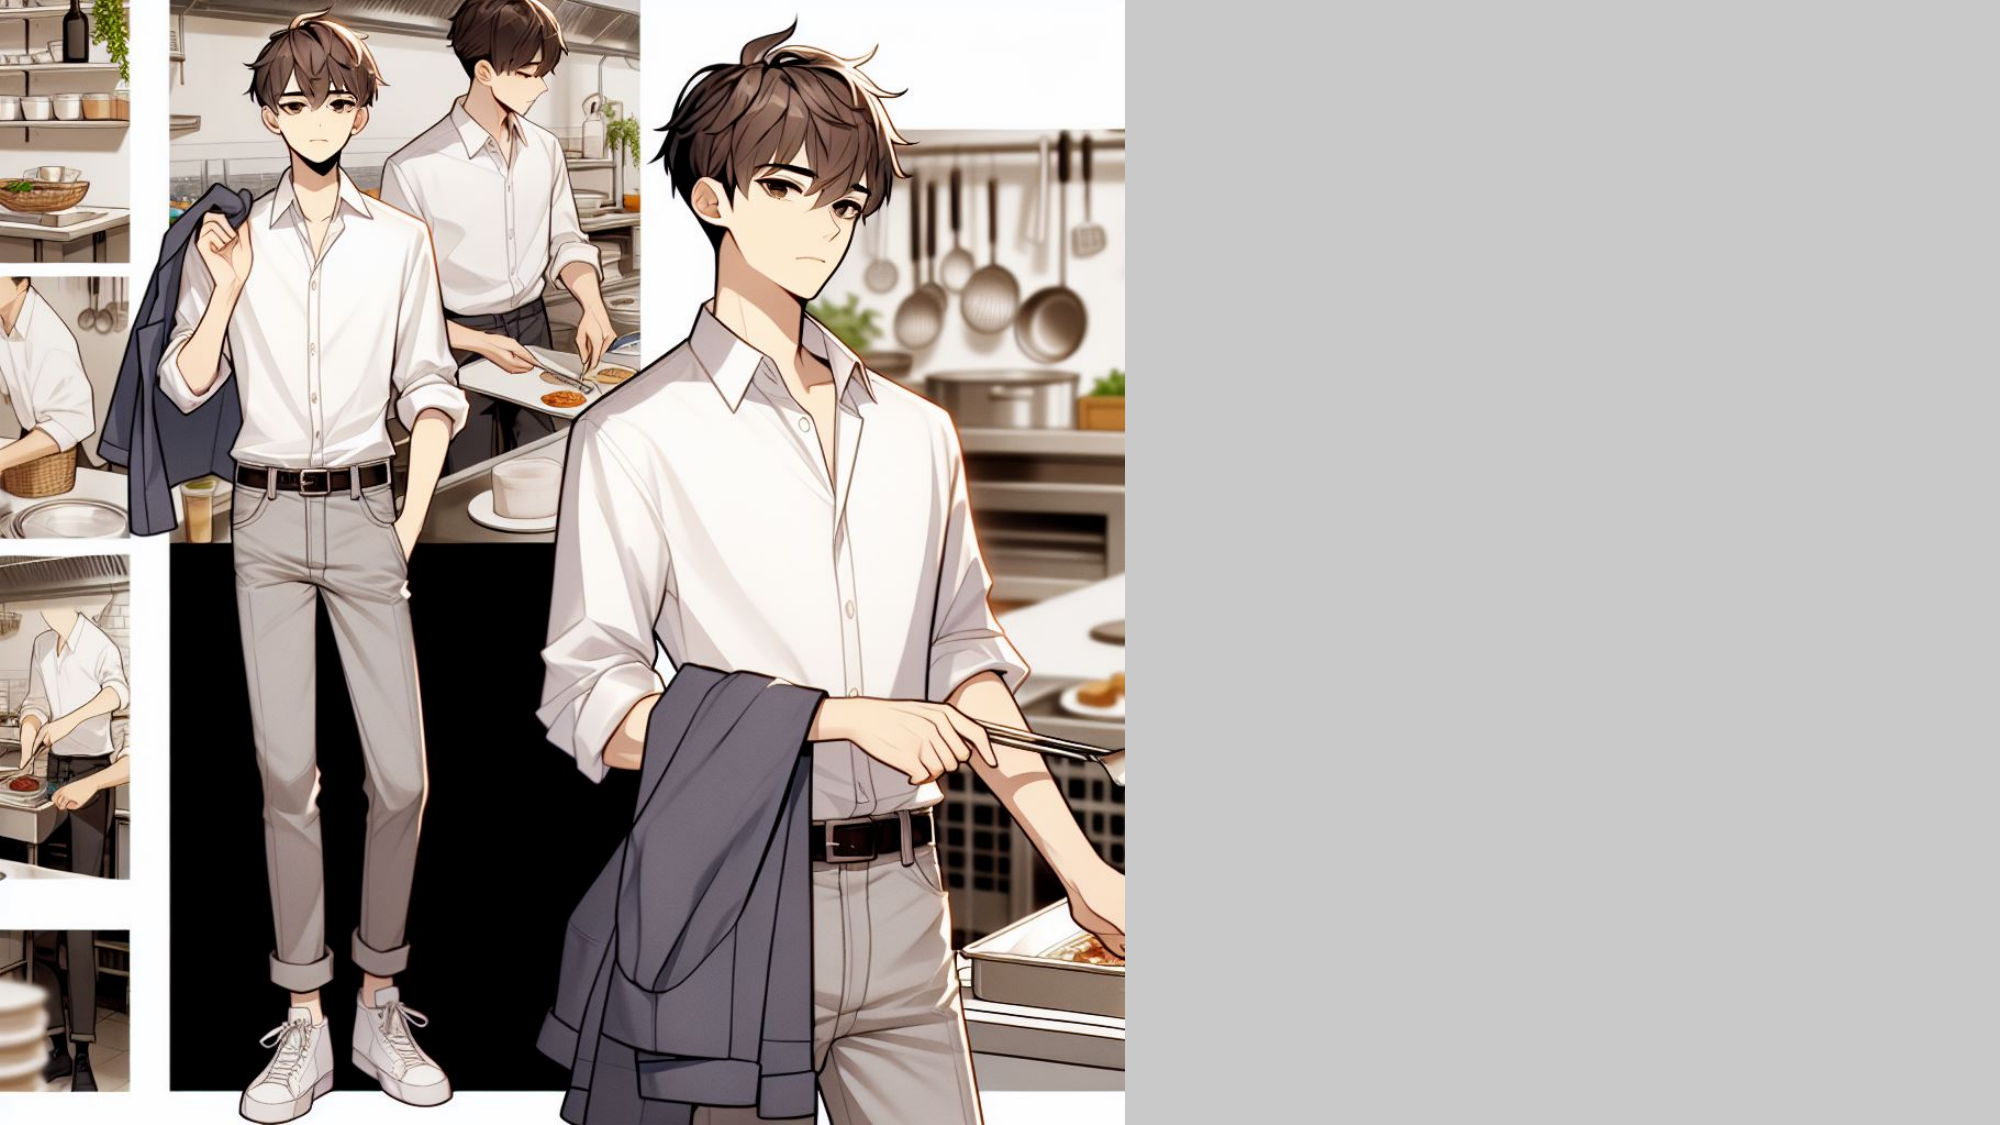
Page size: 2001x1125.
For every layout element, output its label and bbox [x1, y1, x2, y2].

picture [0, 0, 1125, 1125]
